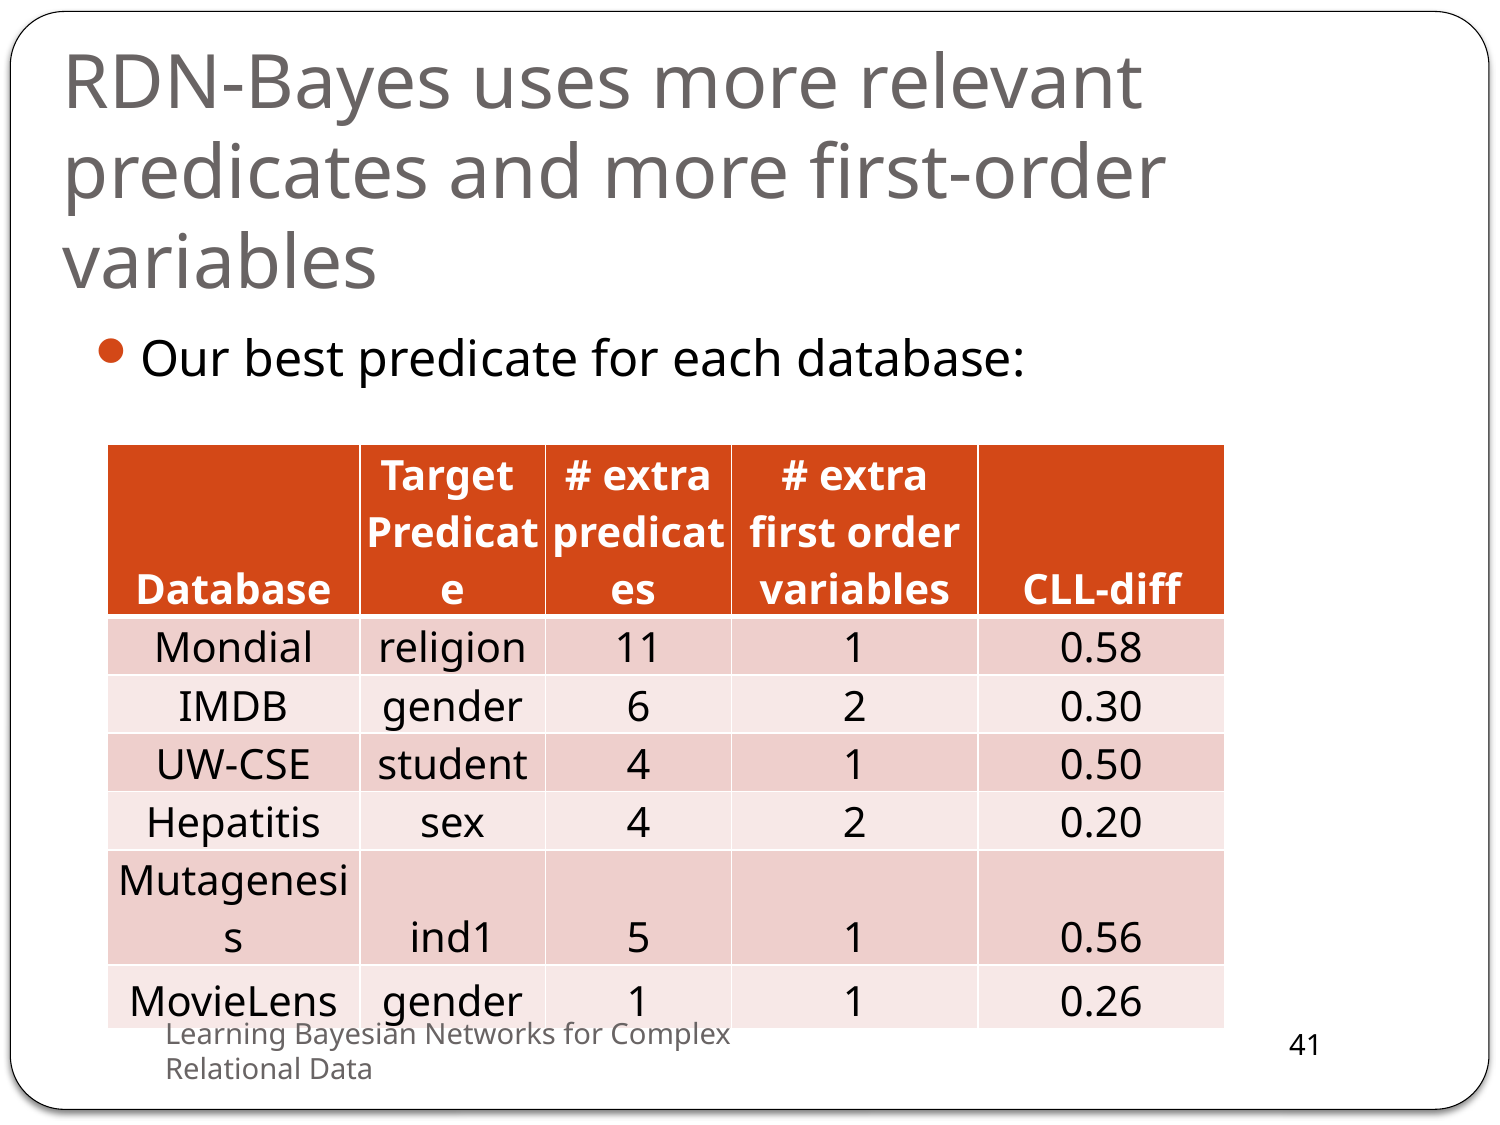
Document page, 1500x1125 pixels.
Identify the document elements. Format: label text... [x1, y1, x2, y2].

table_cell 5 [546, 851, 731, 964]
table_cell 1 [732, 851, 977, 964]
table_cell 1 [732, 966, 977, 1028]
table_header Database [108, 445, 359, 614]
table_cell 0.50 [979, 734, 1224, 791]
table_cell student [361, 734, 545, 791]
table_cell IMDB [108, 676, 359, 732]
table_cell 4 [546, 792, 731, 849]
table_cell 1 [732, 619, 977, 674]
table_cell ind1 [361, 851, 545, 964]
table_cell 4 [546, 734, 731, 791]
table_cell 11 [546, 619, 731, 674]
table_cell 6 [546, 676, 731, 732]
table_header # extra predicates [546, 445, 731, 614]
table_cell Mutagenesis [108, 851, 359, 964]
table_cell 2 [732, 792, 977, 849]
table_cell 0.20 [979, 792, 1224, 849]
table_cell 0.56 [979, 851, 1224, 964]
table_cell Mondial [108, 619, 359, 674]
table_cell 1 [546, 966, 731, 1012]
table_header Target Predicate [361, 445, 545, 614]
table_cell UW-CSE [108, 734, 359, 791]
table_cell Hepatitis [108, 792, 359, 849]
table_cell sex [361, 792, 545, 849]
title RDN-Bayes uses more relevant predicates and more first-order variables [47, 52, 1386, 319]
table_cell MovieLens [108, 966, 359, 1028]
footer Learning Bayesian Networks for Complex Relational Data [150, 1012, 800, 1088]
table_cell 2 [732, 676, 977, 732]
table_cell religion [361, 619, 545, 674]
table_cell 0.26 [979, 966, 1224, 1028]
table_cell 1 [732, 734, 977, 791]
table_cell 0.58 [979, 619, 1224, 674]
table_cell gender [361, 966, 545, 1012]
table_header # extra first order variables [732, 445, 977, 614]
table_cell gender [361, 676, 545, 732]
table_header CLL-diff [979, 445, 1224, 614]
table_cell 0.30 [979, 676, 1224, 732]
list Our best predicate for each database: [80, 318, 1328, 423]
